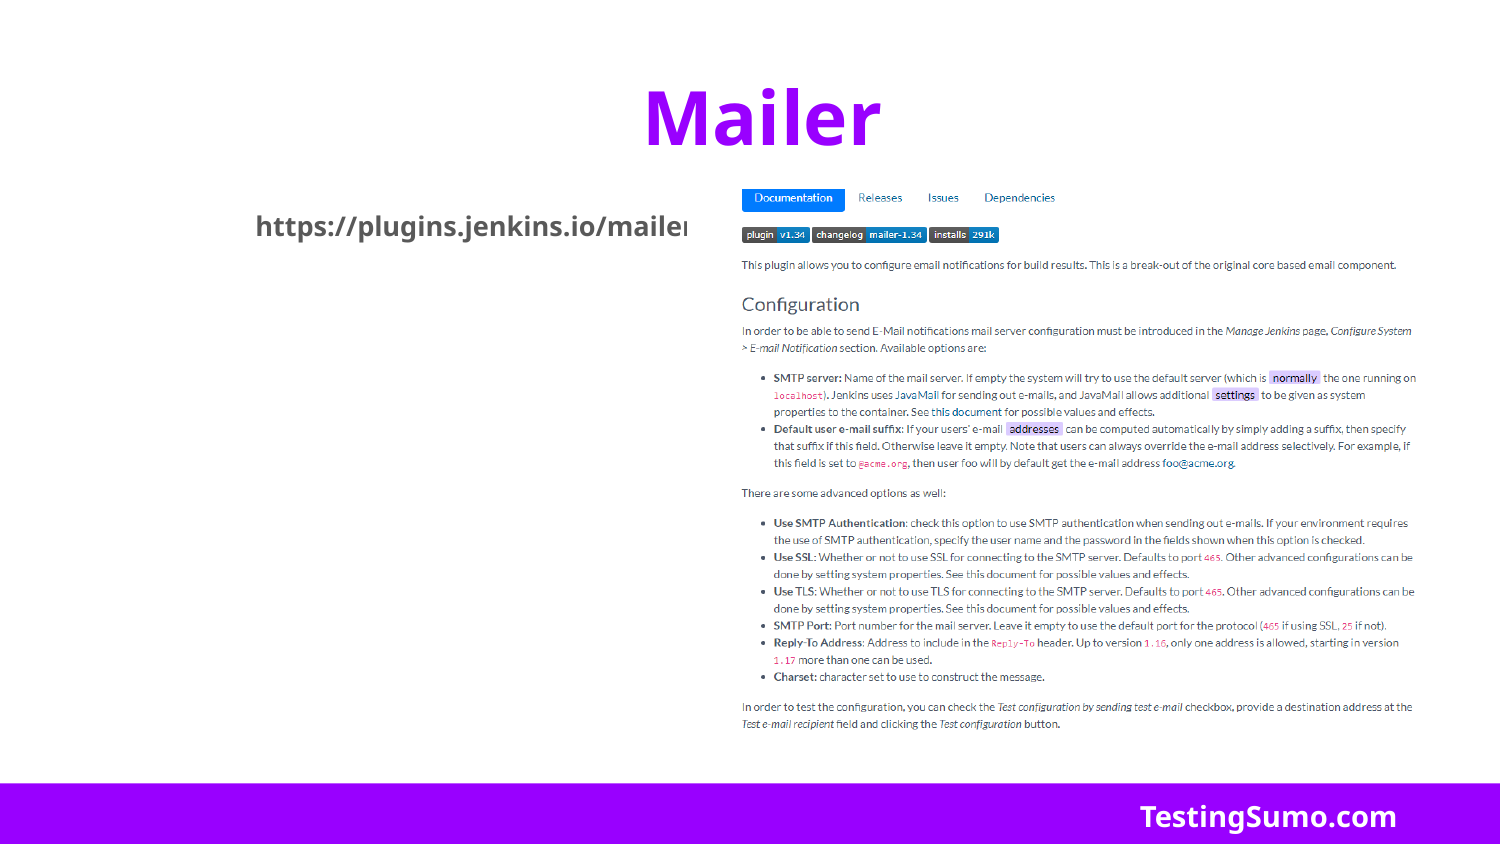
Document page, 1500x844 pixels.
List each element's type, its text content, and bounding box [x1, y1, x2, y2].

title Mailer [63, 46, 1462, 185]
picture [687, 188, 1434, 742]
text_box https://plugins.jenkins.io/mailer/ [90, 178, 1442, 258]
